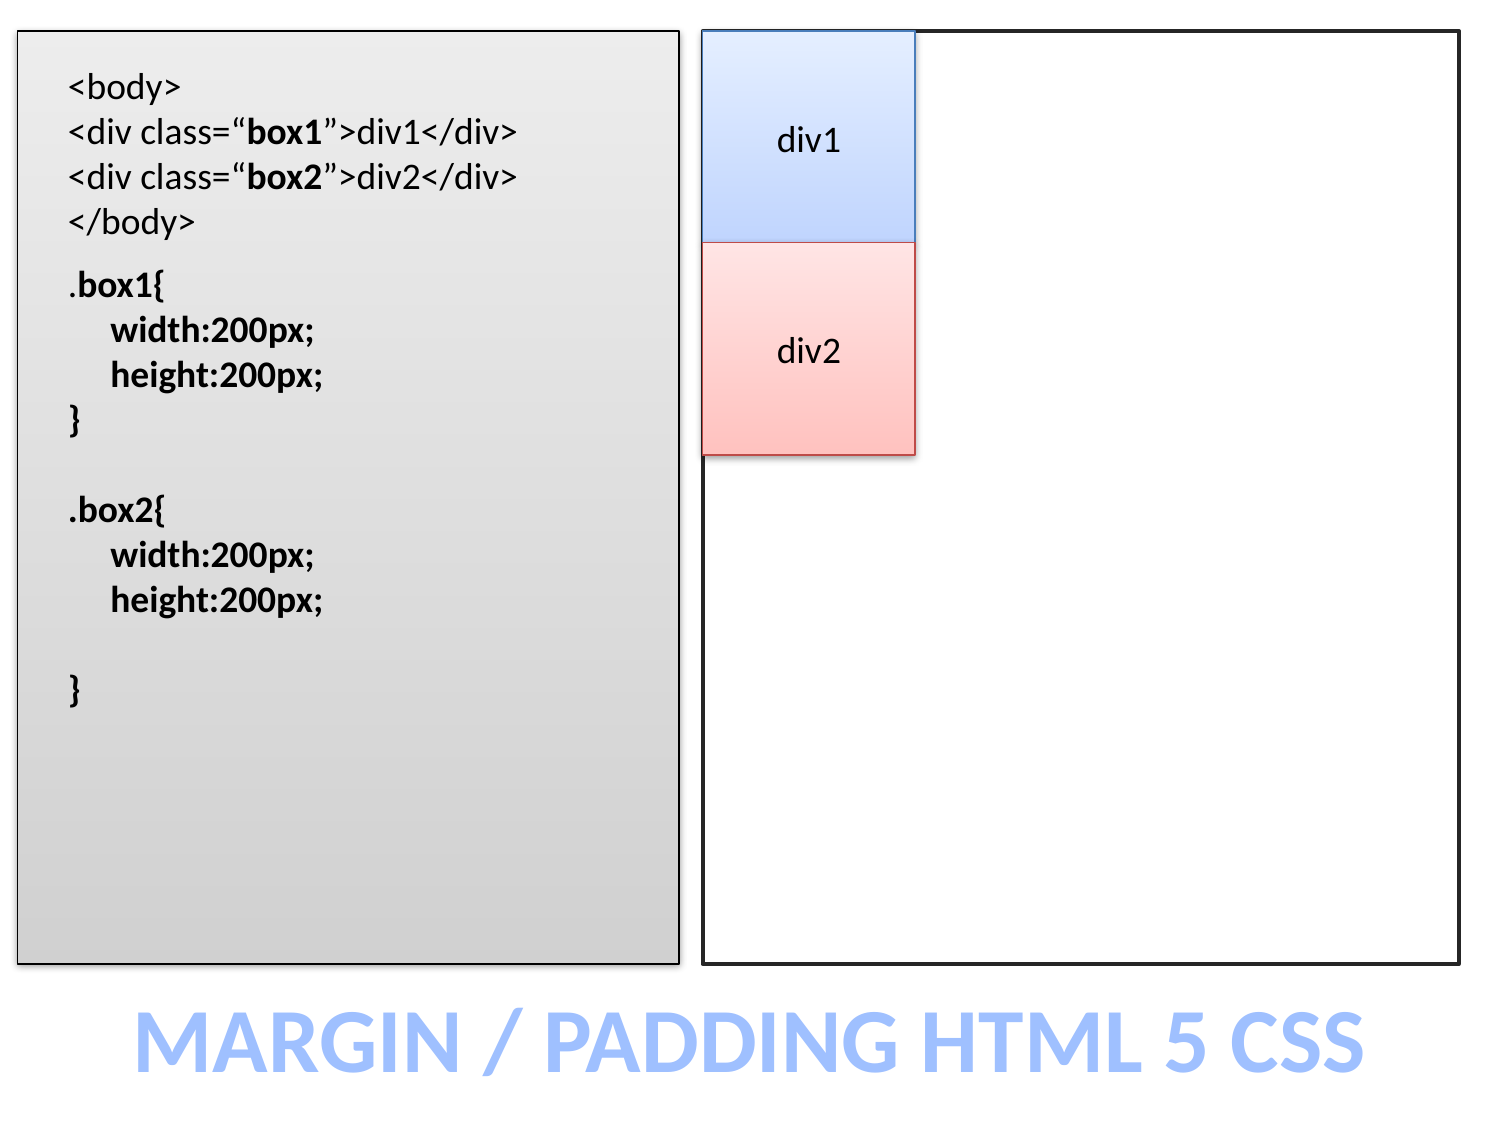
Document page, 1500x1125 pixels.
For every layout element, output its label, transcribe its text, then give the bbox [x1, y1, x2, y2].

text_box [701, 29, 1461, 966]
text_box MARGIN / PADDING HTML 5 CSS [117, 973, 1383, 1099]
text_box .box1{ width:200px; height:200px; } .box2{ width:200px; height:200px; } [53, 252, 514, 718]
text_box div2 [702, 242, 916, 456]
text_box [17, 30, 680, 965]
text_box div1 [702, 30, 916, 241]
text_box <body> <div class=“box1”>div1</div> <div class=“box2”>div2</div> </body> [53, 54, 644, 250]
